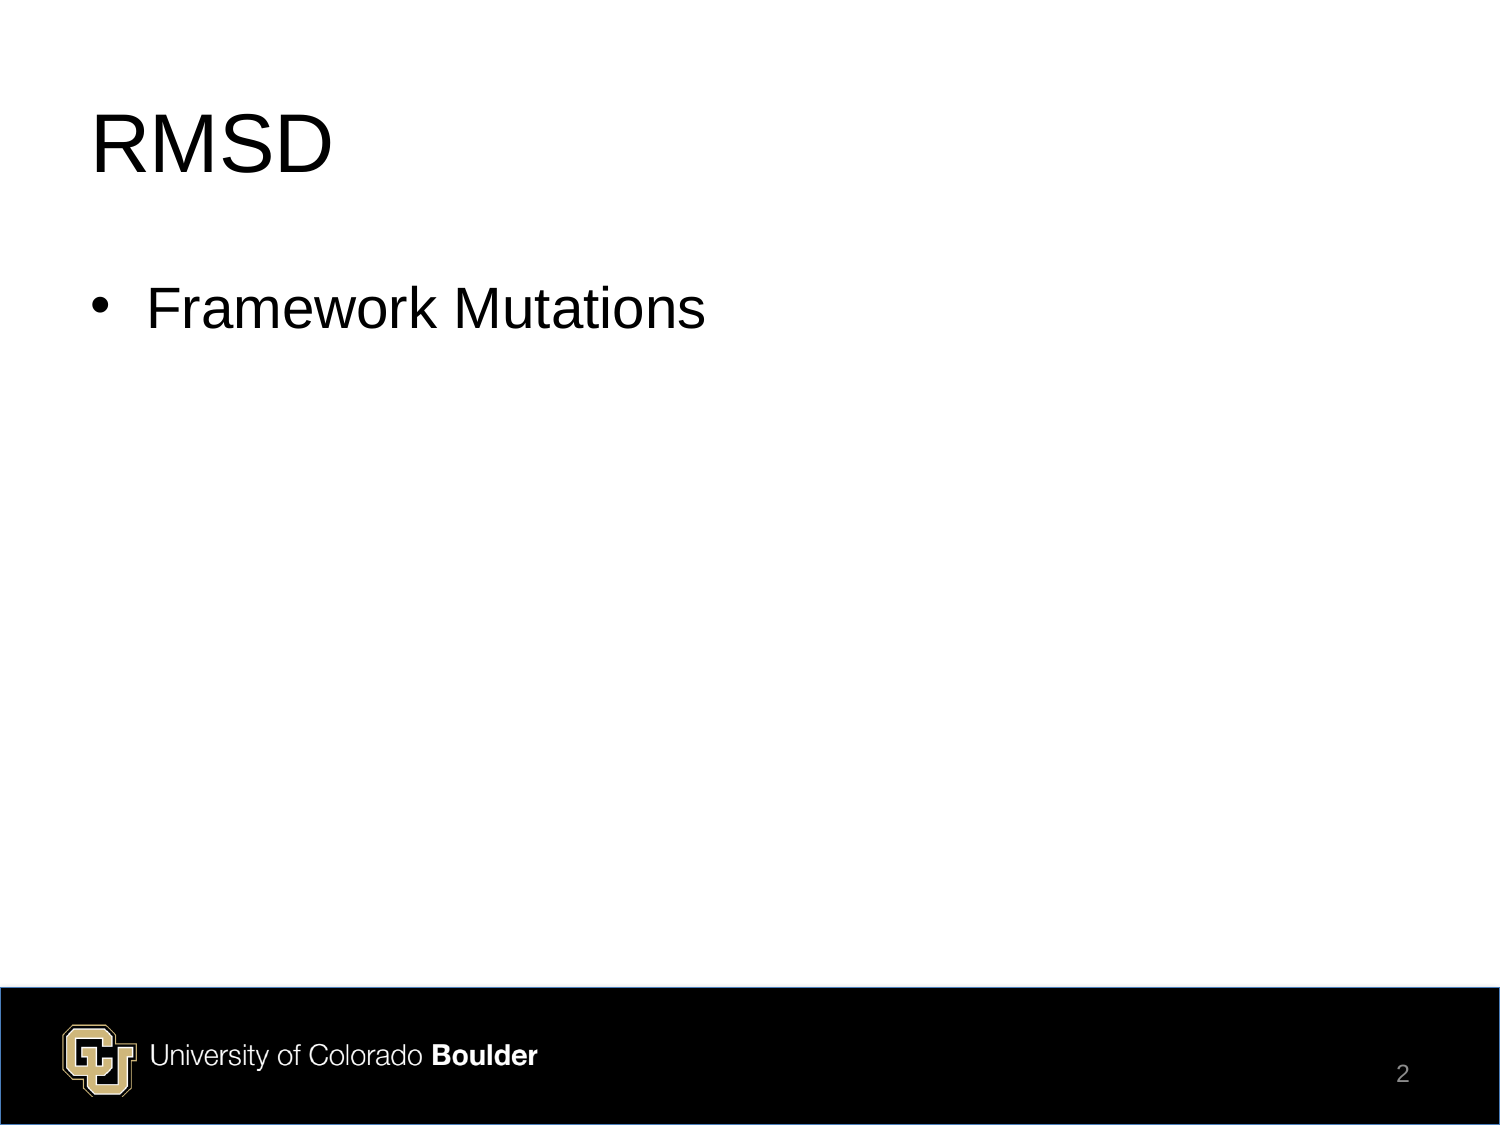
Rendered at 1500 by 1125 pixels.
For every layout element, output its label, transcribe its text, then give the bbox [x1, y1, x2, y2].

title RMSD [75, 45, 1425, 233]
slide_number 2 [1074, 1042, 1425, 1103]
list Framework Mutations [75, 262, 1425, 1005]
